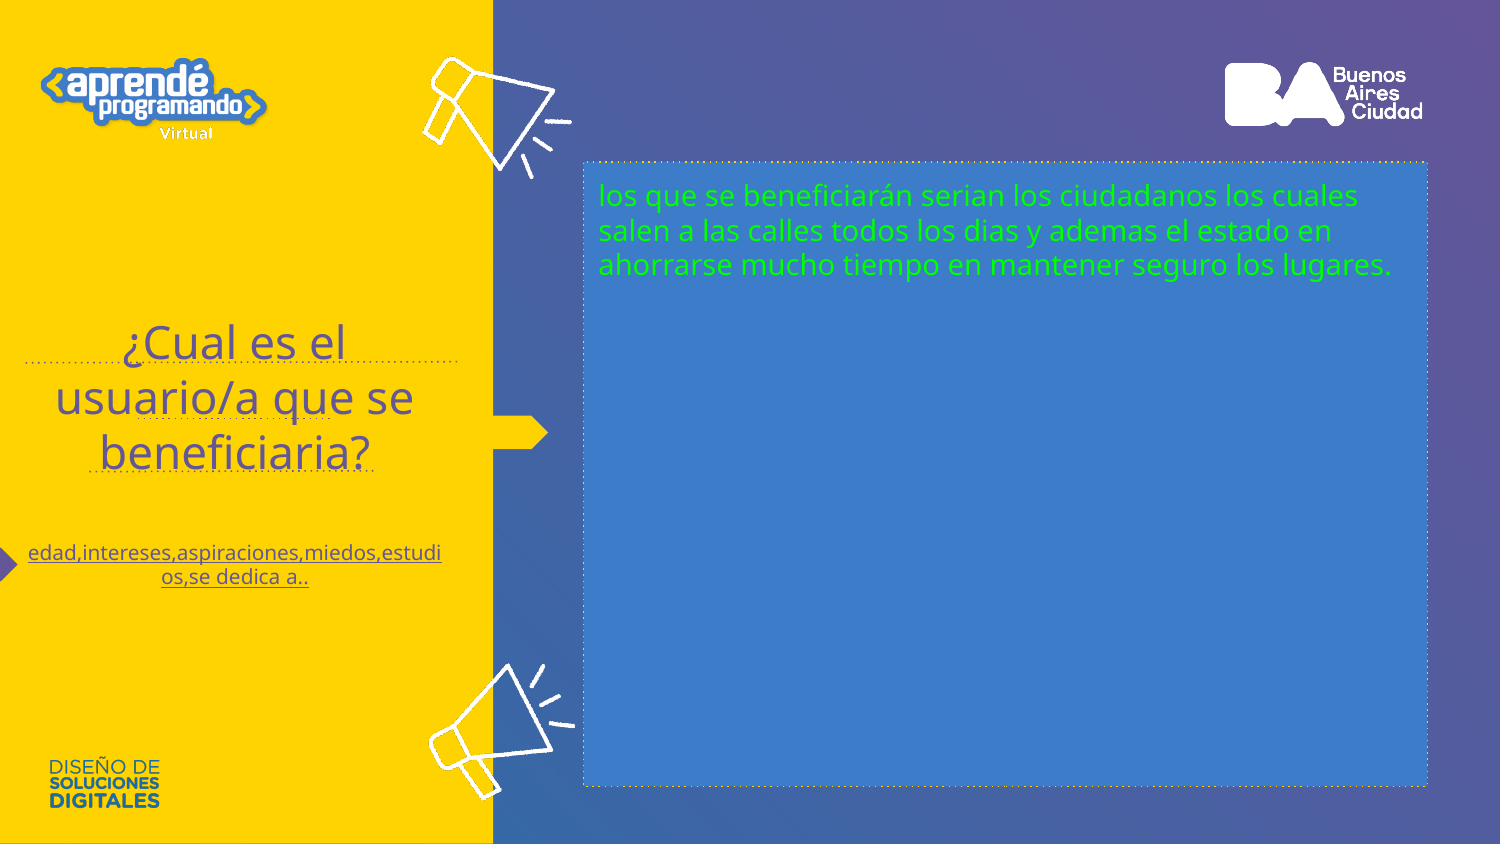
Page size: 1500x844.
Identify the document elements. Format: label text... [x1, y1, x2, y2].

text_box [480, 415, 549, 450]
text_box [0, 547, 18, 582]
picture [368, 0, 1500, 844]
text_box edad,intereses,aspiraciones,miedos,estudios,se dedica a.. [8, 524, 462, 604]
text_box los que se beneficiarán serian los ciudadanos los cuales salen a las calles todos los dias y ademas el estado en ahorrarse mucho tiempo en mantener seguro los lugares. [583, 161, 1428, 787]
picture [38, 55, 273, 139]
text_box ¿Cual es el usuario/a que se beneficiaria? [8, 298, 462, 524]
text_box [0, 0, 494, 844]
picture [38, 745, 176, 826]
